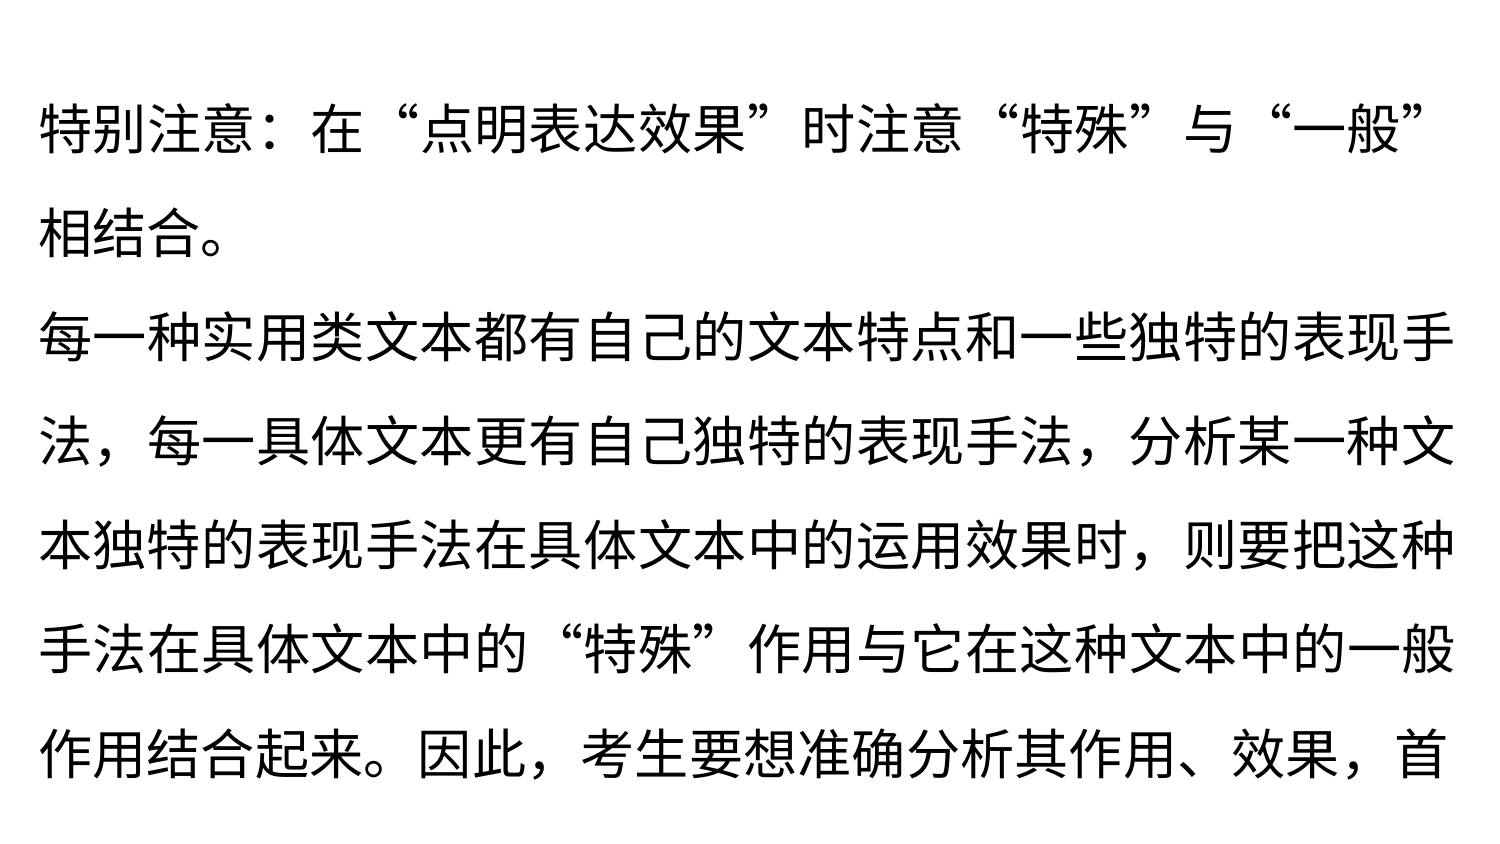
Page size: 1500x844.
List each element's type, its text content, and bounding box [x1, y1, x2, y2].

text_box 特别注意：在“点明表达效果”时注意“特殊”与“一般”相结合。 每一种实用类文本都有自己的文本特点和一些独特的表现手法，每一具体文本更有自己独特的表现手法，分析某一种文本独特的表现手法在具体文本中的运用效果时，则要把这种手法在具体文本中的“特殊”作用与它在这种文本中的一般作用结合起来。因此，考生要想准确分析其作用、效果，首 [23, 48, 1471, 793]
